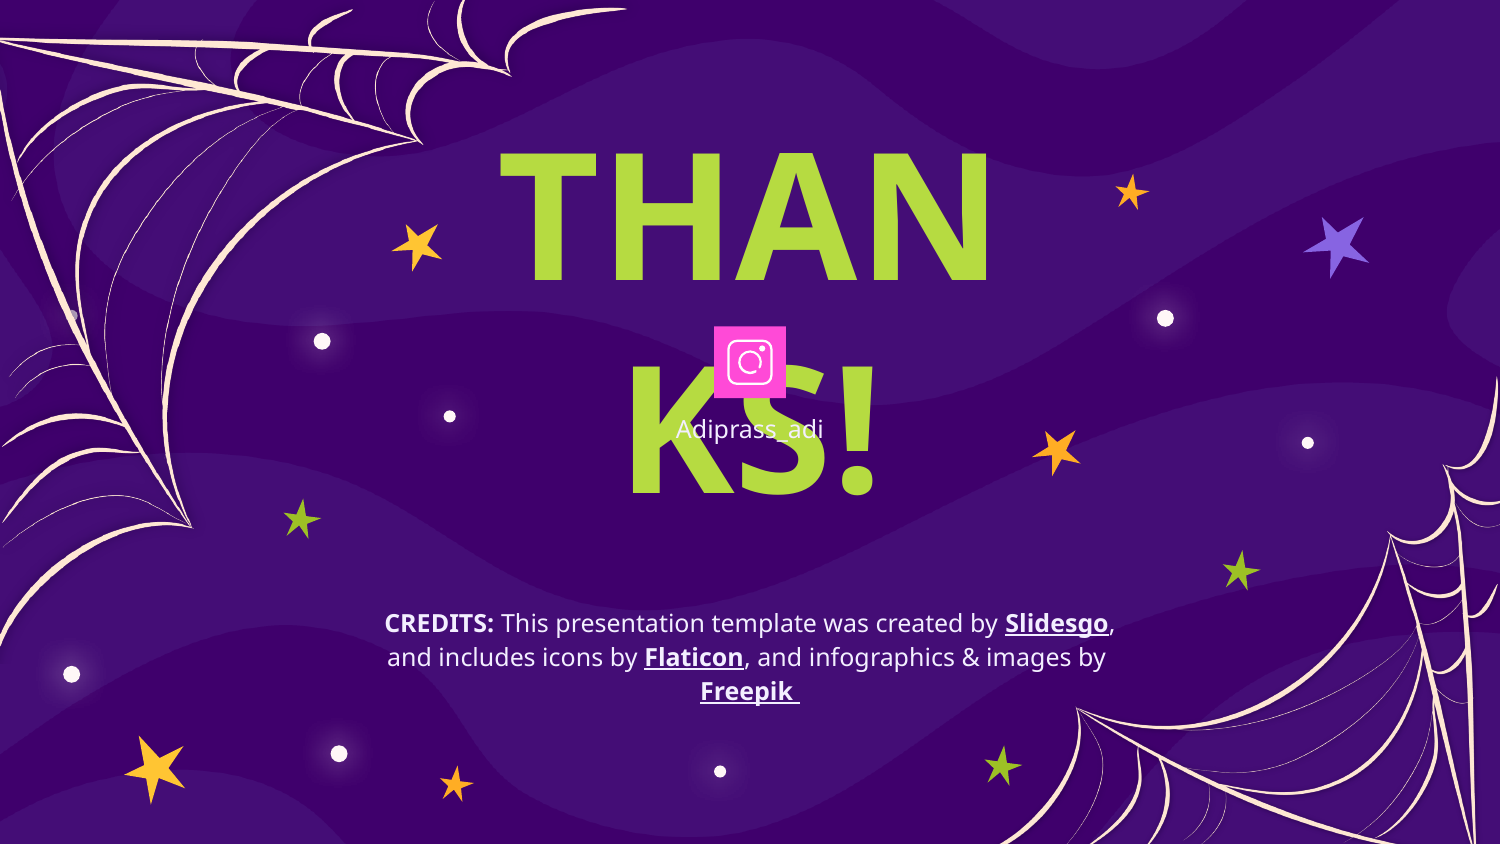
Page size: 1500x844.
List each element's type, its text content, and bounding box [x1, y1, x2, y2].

picture [0, 0, 1500, 844]
text_box [714, 326, 786, 398]
text_box Adiprass_adi [484, 398, 1016, 441]
title THANKS! [461, 88, 1039, 296]
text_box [727, 339, 773, 386]
